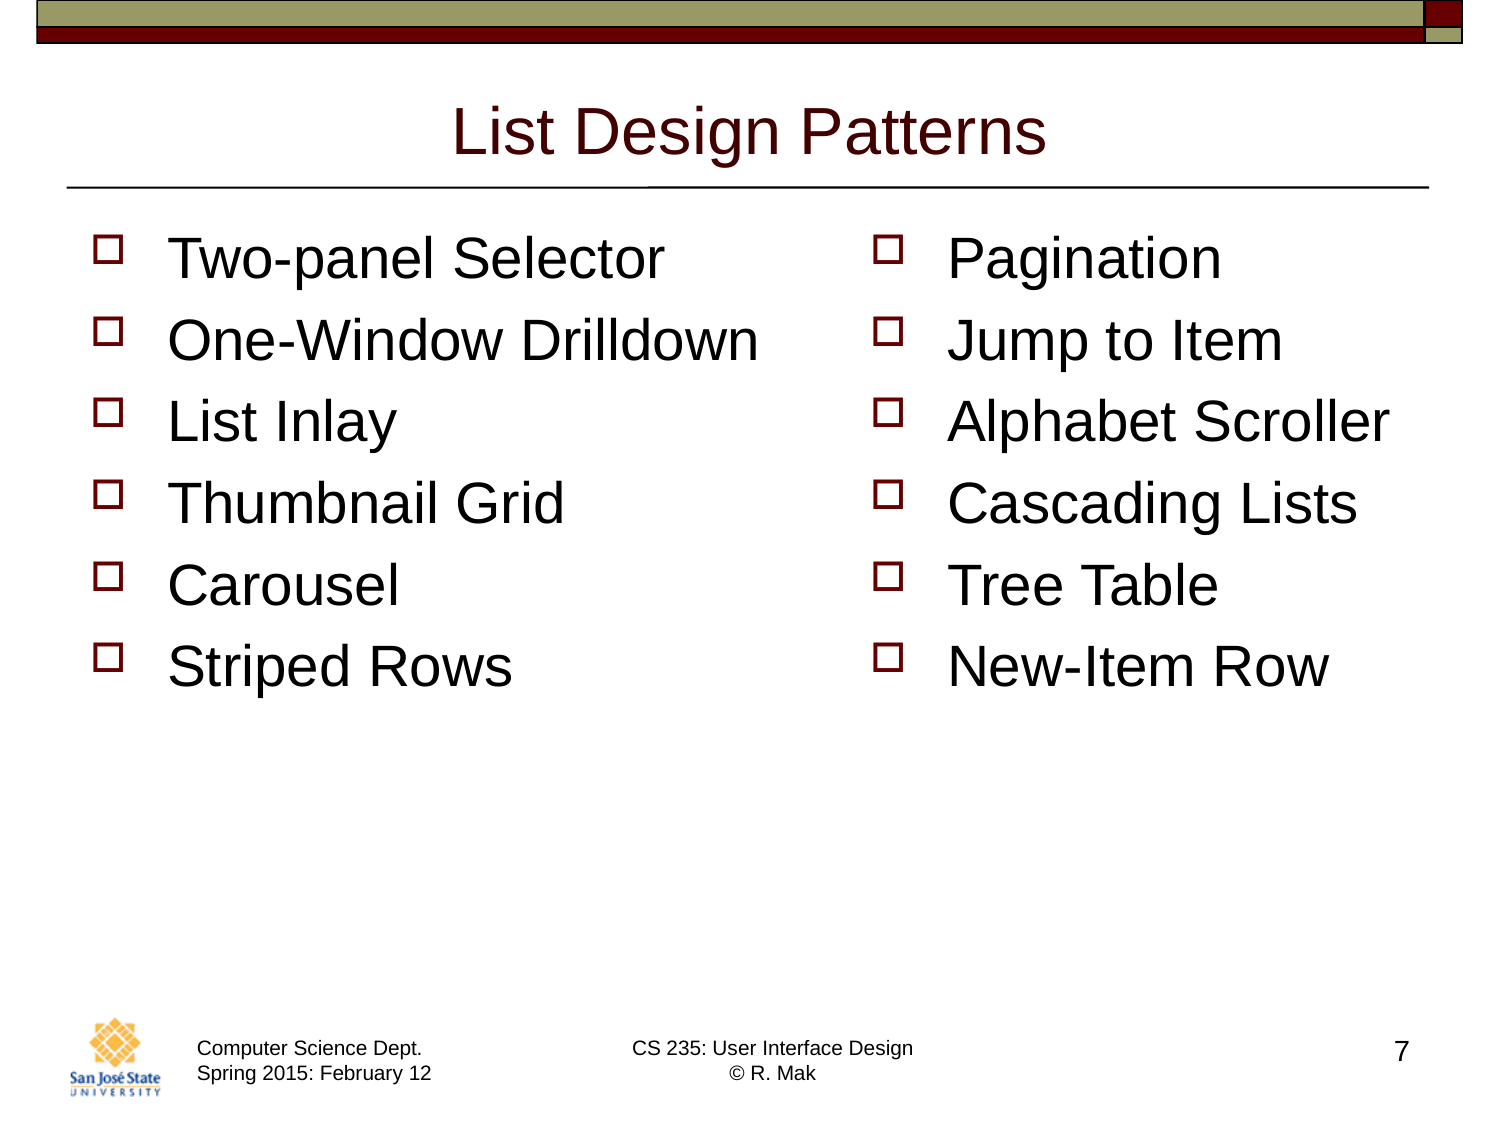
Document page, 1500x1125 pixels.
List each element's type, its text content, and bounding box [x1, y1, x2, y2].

slide_number 7 [1112, 1025, 1425, 1100]
text_box Pagination Jump to Item Alphabet Scroller Cascading Lists Tree Table New-Item Row [854, 212, 1425, 1006]
picture [60, 1012, 166, 1112]
list Two-panel Selector One-Window Drilldown List Inlay Thumbnail Grid Carousel Striped Rows [75, 212, 780, 1006]
title List Design Patterns [75, 67, 1425, 175]
